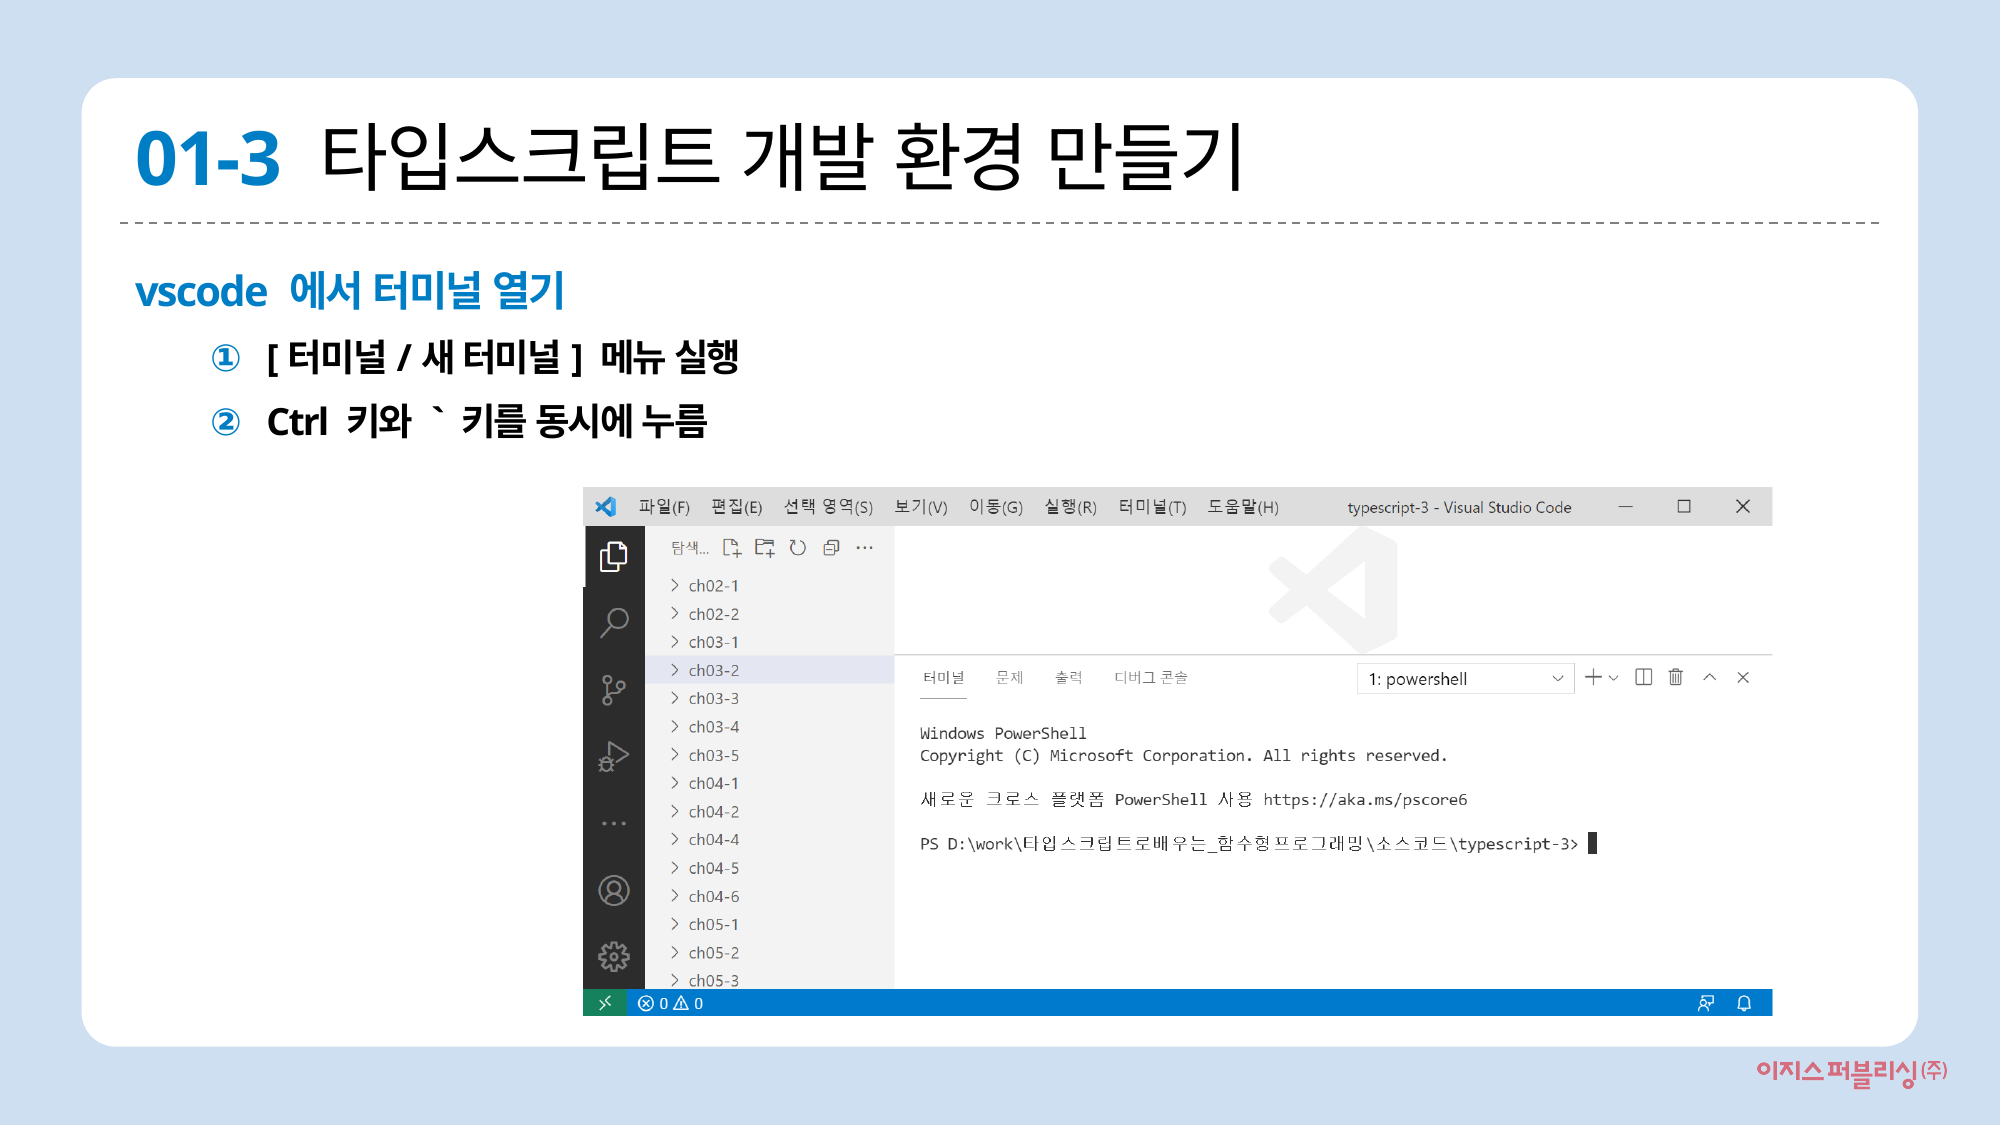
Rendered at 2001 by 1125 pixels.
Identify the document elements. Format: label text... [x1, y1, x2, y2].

list vscode 에서 터미널 열기 [터미널/새 터미널] 메뉴 실행 Ctrl 키와 ` 키를 동시에 누름 [120, 257, 1820, 1009]
title 01-3 타입스크립트 개발 환경 만들기 [120, 109, 1880, 209]
picture [583, 486, 1773, 1016]
